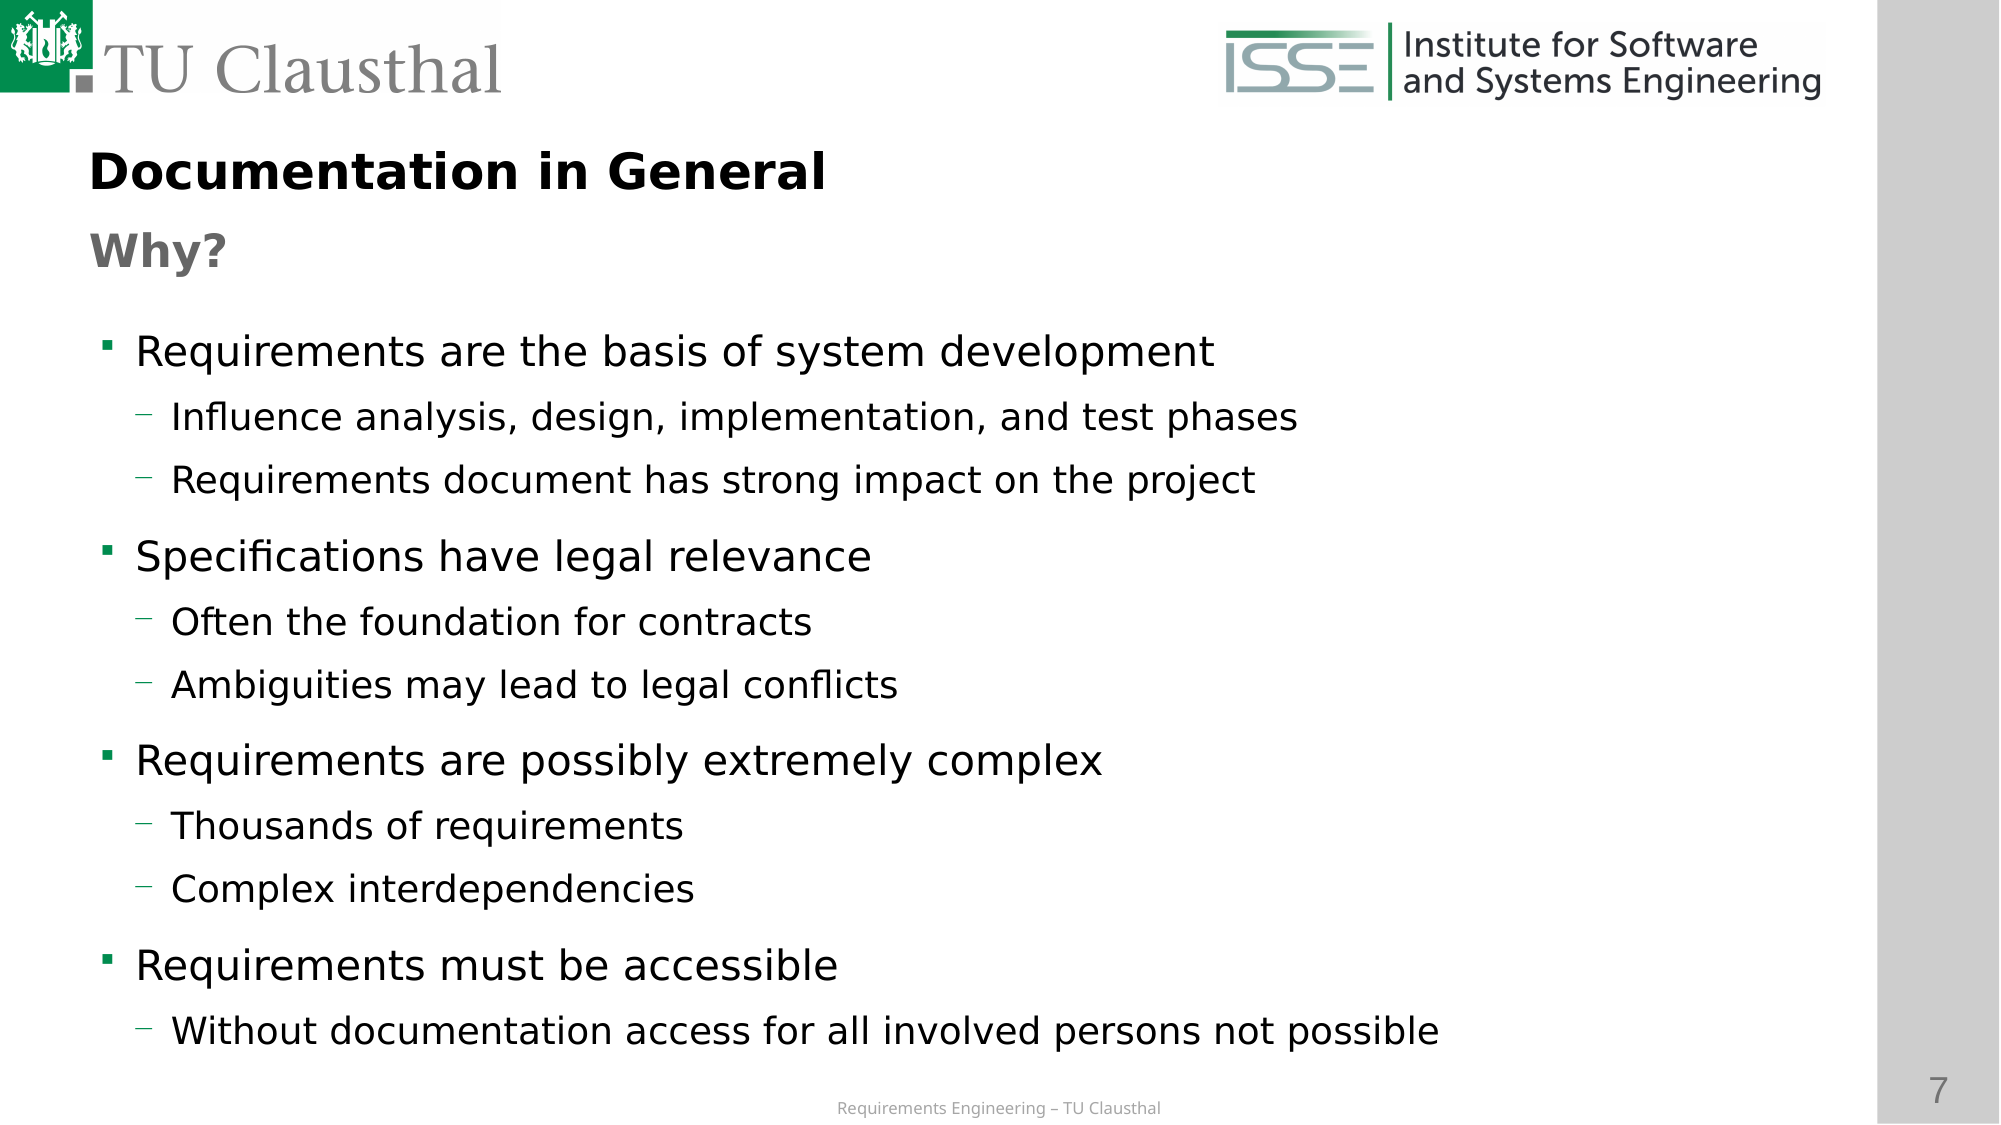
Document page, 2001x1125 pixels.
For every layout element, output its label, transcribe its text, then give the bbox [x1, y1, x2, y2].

picture [0, 0, 501, 93]
text_box Documentation in General [88, 118, 1788, 200]
list Requirements are the basis of system development Influence analysis, design, implementation, and test phases Requirements document has strong impact on the project Specifications have legal relevance Often the foundation for contracts Ambiguities may lead to legal conflicts Requirements are possibly extremely complex Thousands of requirements Complex interdependencies Requirements must be accessible Without documentation access for all involved persons not possible [99, 290, 1837, 1087]
text_box [74, 280, 1424, 995]
text_box Why? [88, 207, 1788, 290]
picture [1218, 22, 1826, 107]
